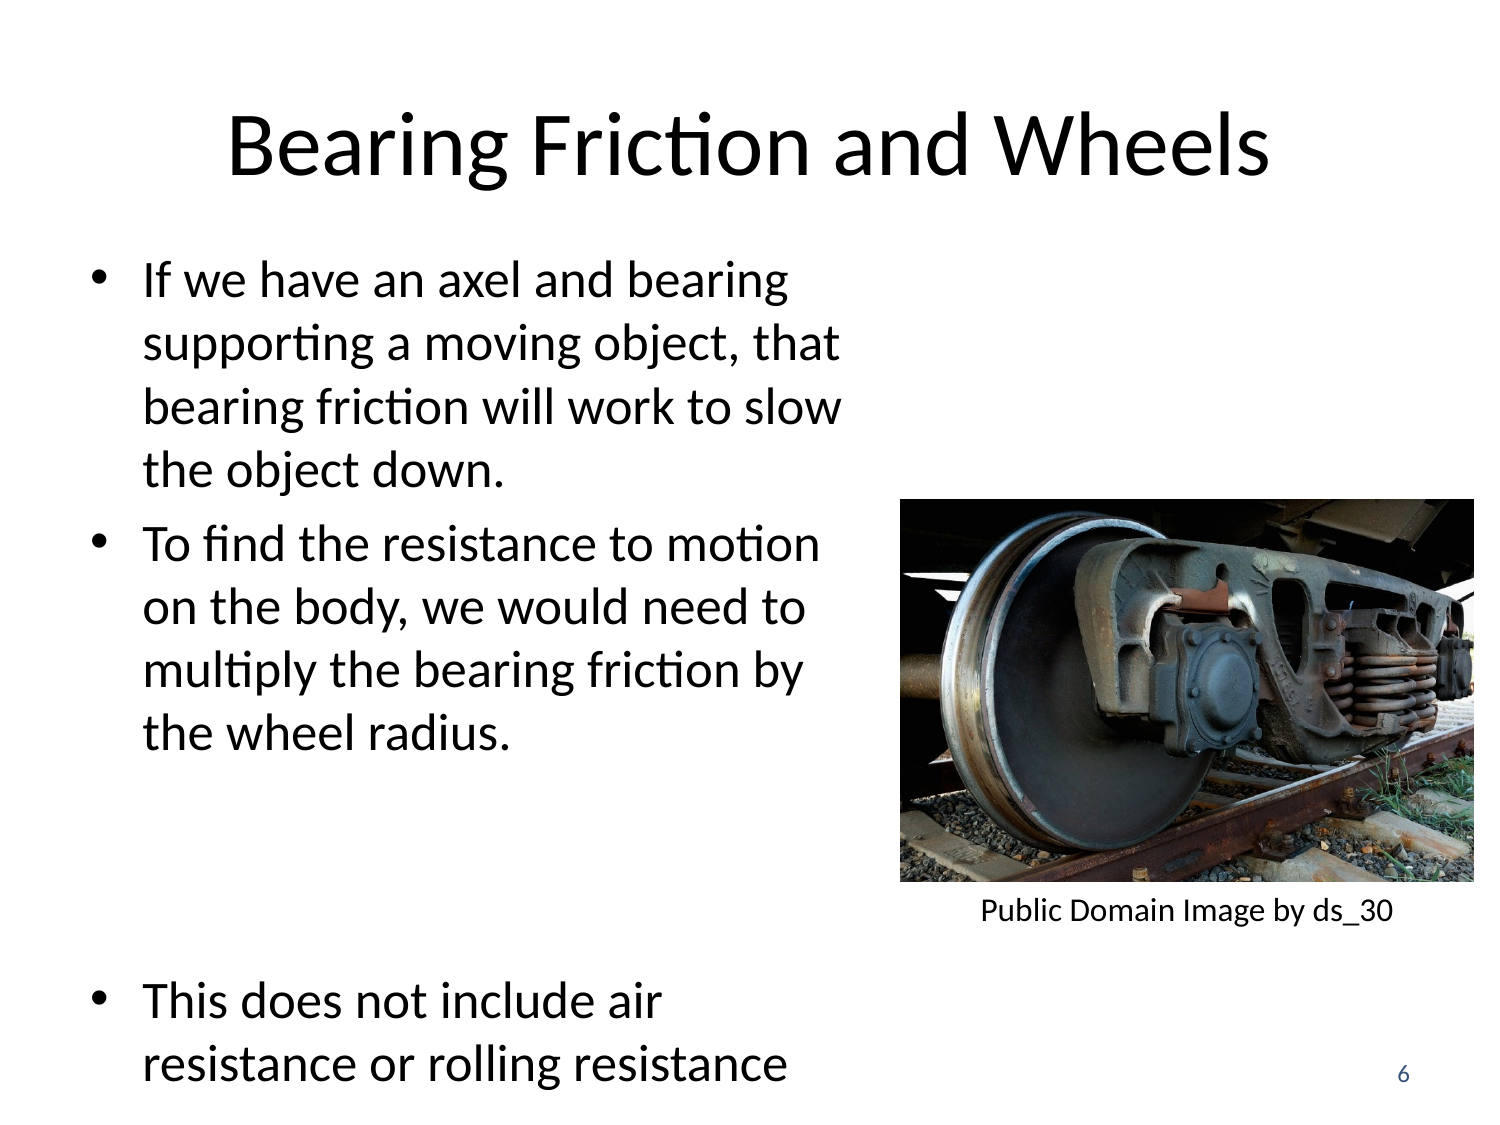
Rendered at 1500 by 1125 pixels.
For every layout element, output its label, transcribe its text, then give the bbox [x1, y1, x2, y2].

slide_number 6 [1074, 1042, 1425, 1103]
text_box Public Domain Image by ds_30 [958, 891, 1417, 936]
title Bearing Friction and Wheels [75, 45, 1425, 233]
picture [900, 499, 1475, 882]
